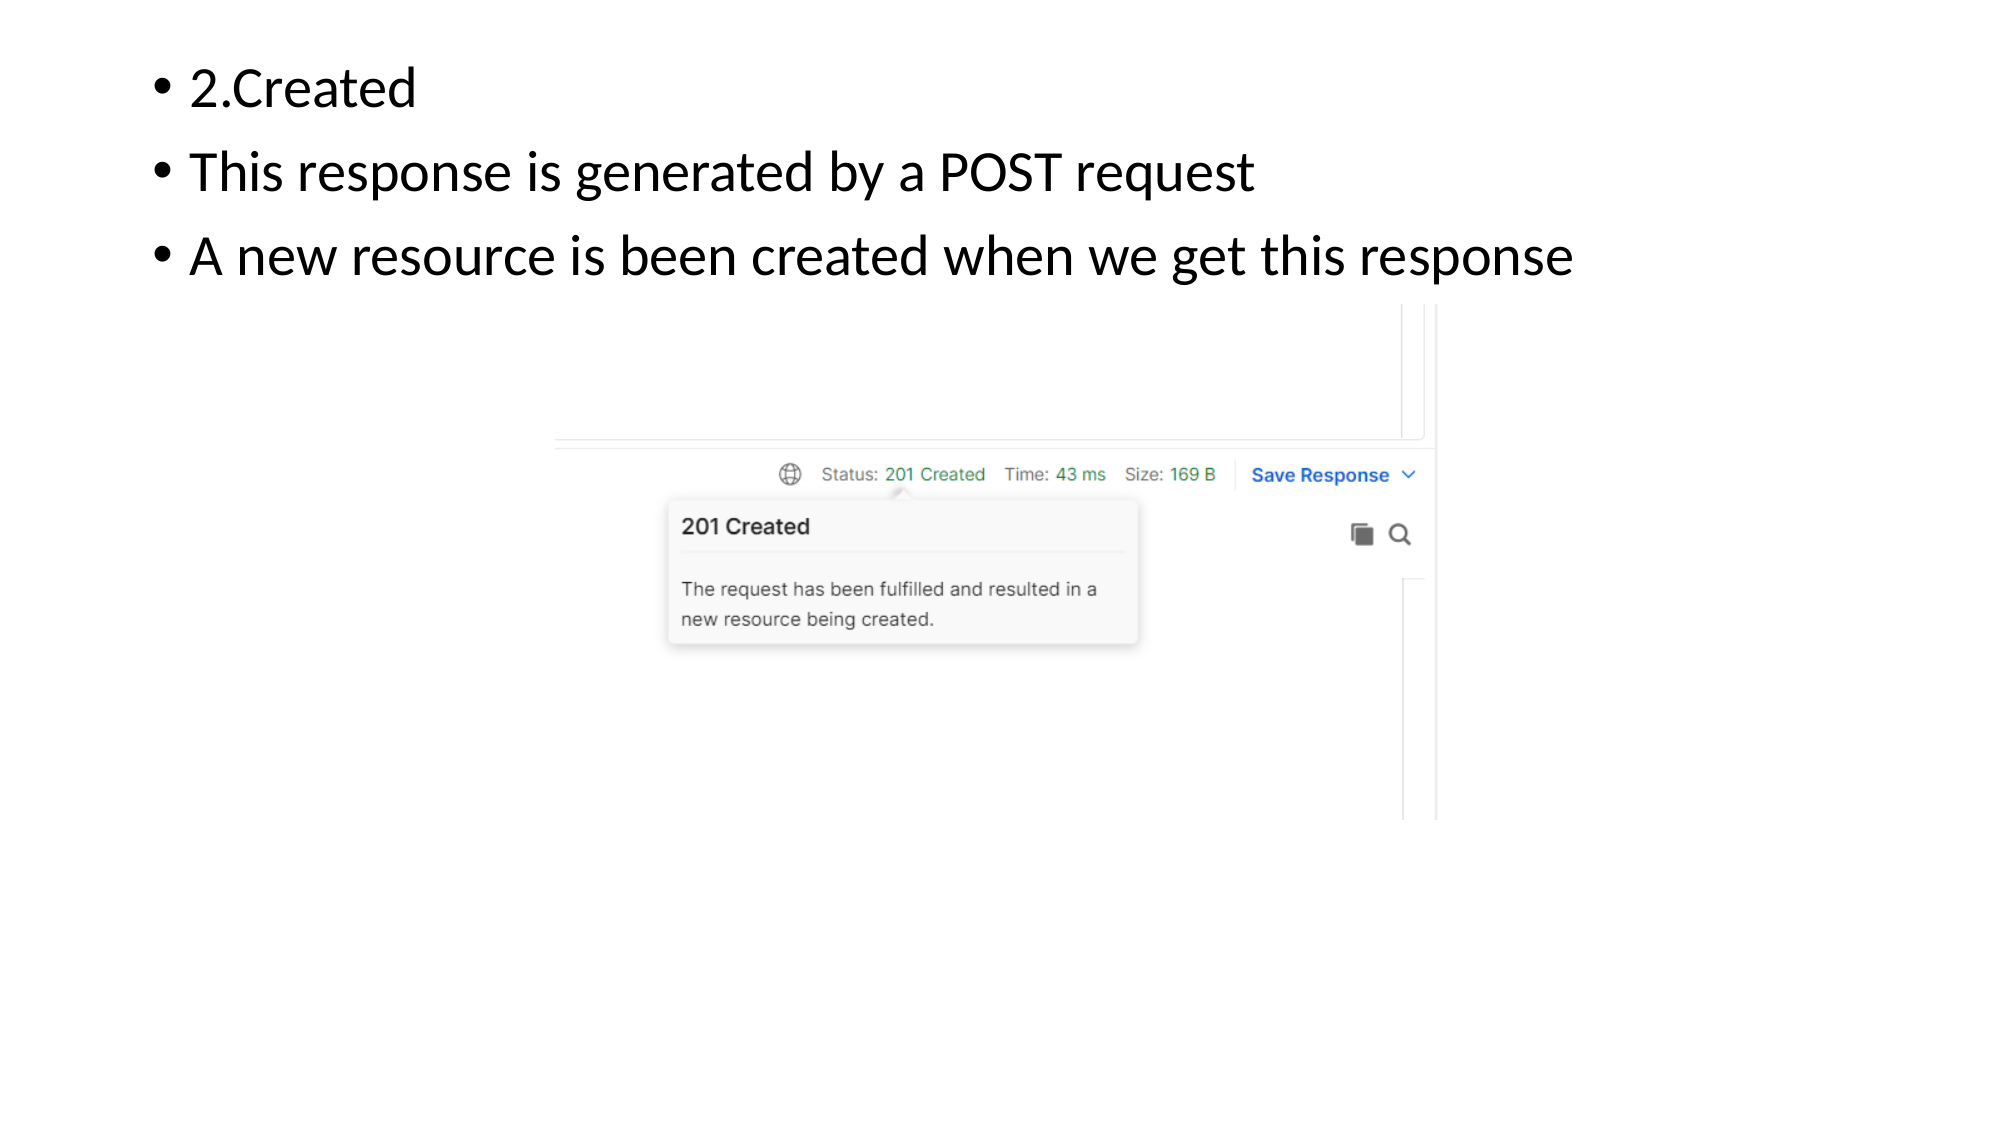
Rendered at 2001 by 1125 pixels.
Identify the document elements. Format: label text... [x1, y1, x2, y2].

list 2.Created This response is generated by a POST request A new resource is been created when we get this response [137, 50, 1863, 1014]
picture [555, 304, 1445, 820]
